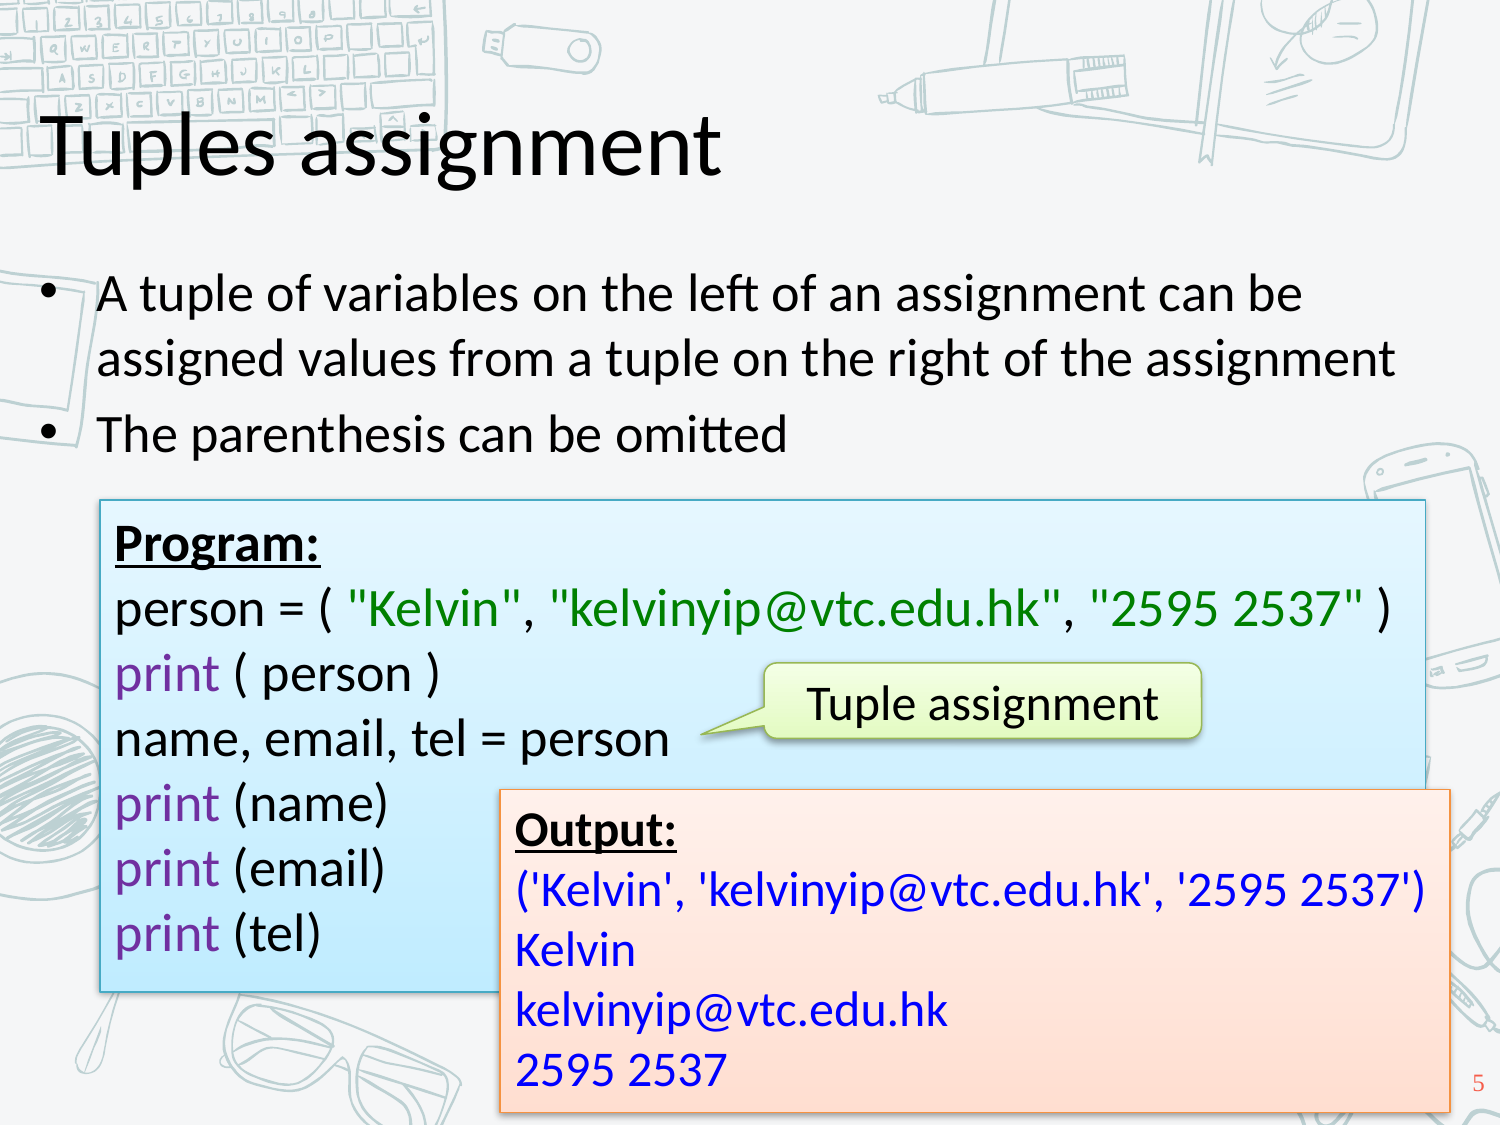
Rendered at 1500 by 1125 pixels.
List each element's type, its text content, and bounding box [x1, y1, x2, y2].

text_box Tuple assignment [700, 662, 1203, 740]
slide_number 5 [1454, 1050, 1500, 1113]
text_box Program: person = ( "Kelvin", "kelvinyip@vtc.edu.hk", "2595 2537" ) print ( person ) name, email, tel = person print (name) print (email) print (tel) [99, 499, 1426, 993]
text_box Output: ('Kelvin', 'kelvinyip@vtc.edu.hk', '2595 2537') Kelvin kelvinyip@vtc.edu.hk 2595 2537 [499, 789, 1451, 1113]
title Tuples assignment [24, 45, 1475, 233]
list A tuple of variables on the left of an assignment can be assigned values from a tuple on the right of the assignment The parenthesis can be omitted [24, 249, 1475, 1055]
